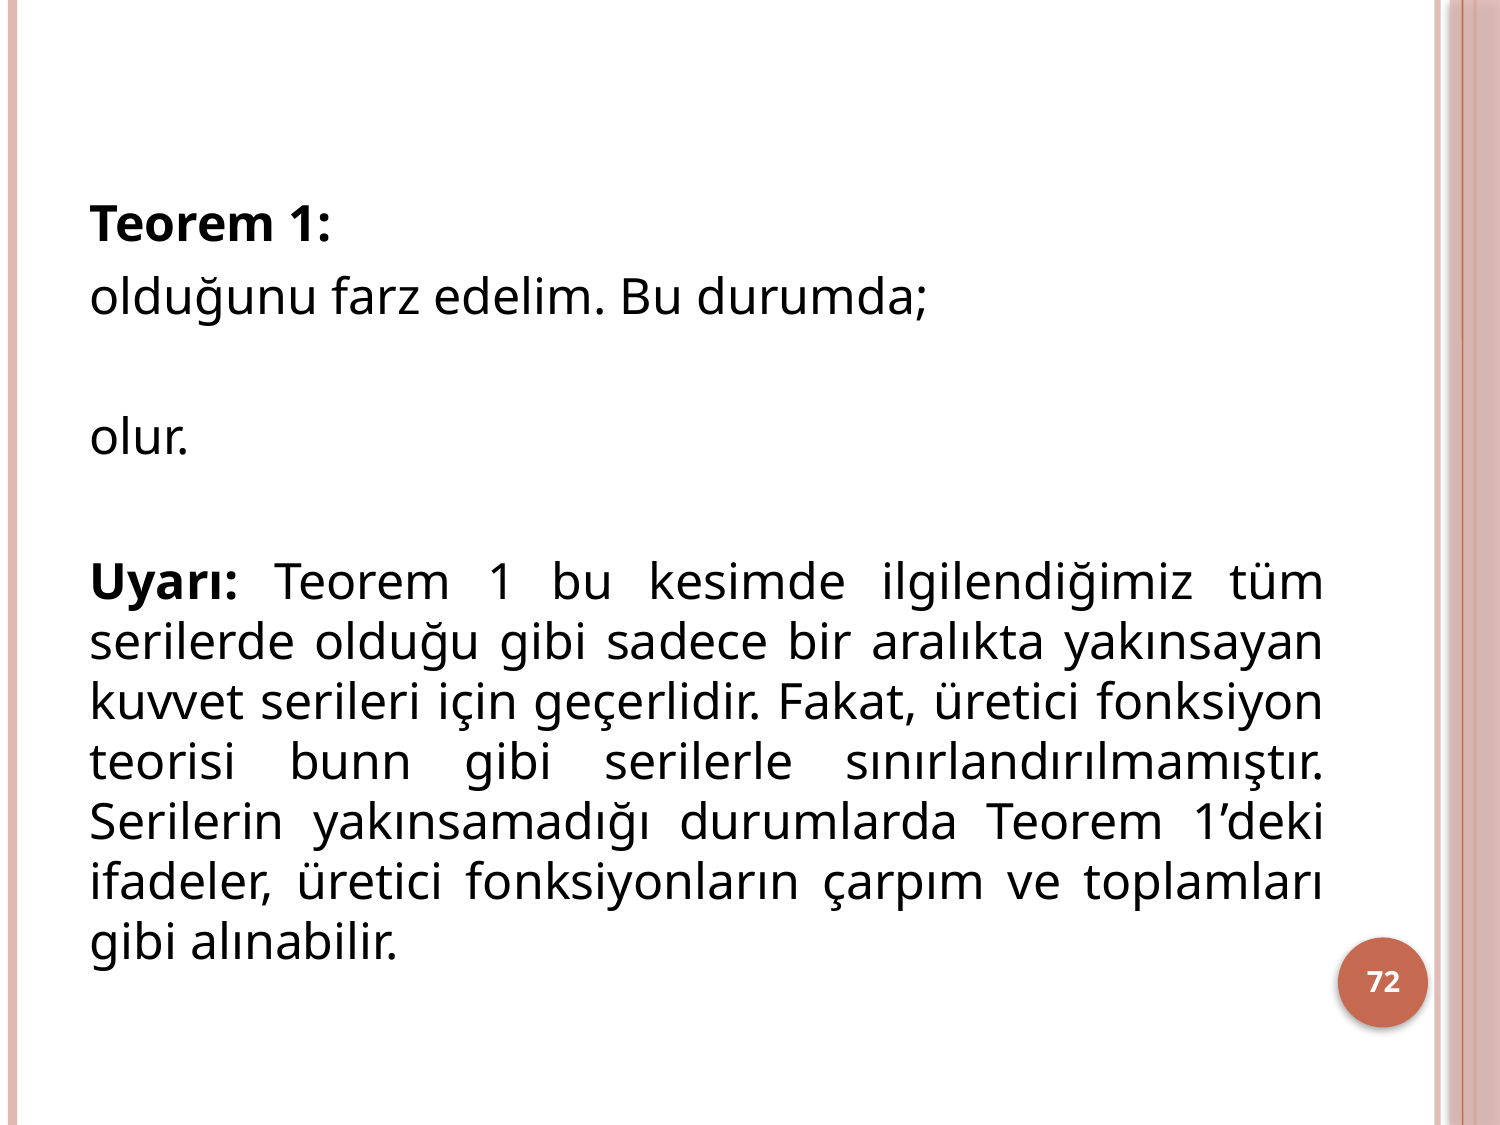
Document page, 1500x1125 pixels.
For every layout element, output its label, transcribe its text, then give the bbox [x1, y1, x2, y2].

slide_number 72 [1333, 940, 1434, 1027]
